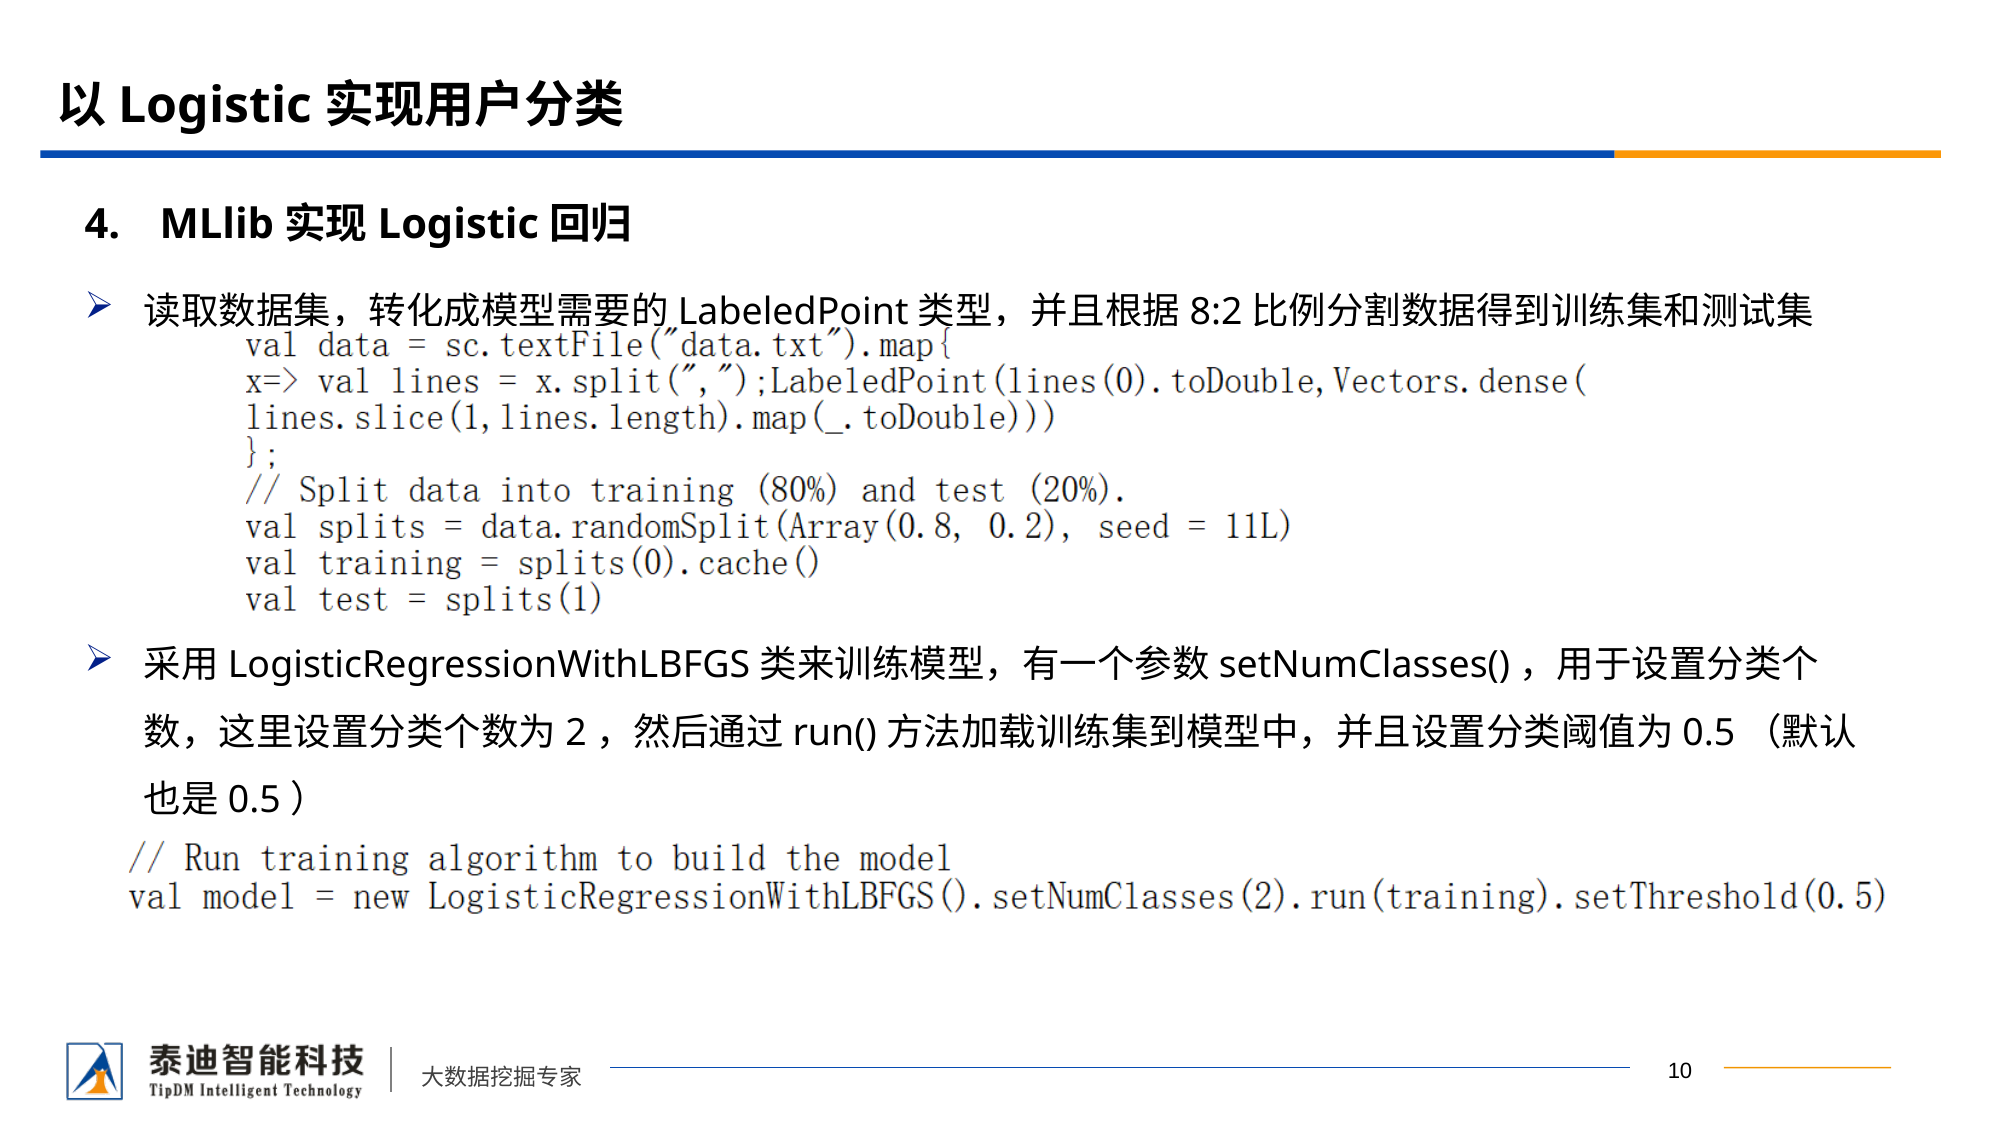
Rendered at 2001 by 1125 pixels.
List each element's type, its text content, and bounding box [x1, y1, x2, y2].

picture [128, 836, 1892, 924]
picture [62, 1028, 368, 1107]
title 以Logistic实现用户分类 [41, 58, 1842, 146]
picture [246, 326, 1600, 625]
list MLlib实现Logistic回归 [69, 186, 1892, 257]
list 读取数据集，转化成模型需要的LabeledPoint类型，并且根据8:2比例分割数据得到训练集和测试集 采用LogisticRegressionWithLBFGS类来训练模型，有一个参数setNumClasses()，用于设置分类个数，这里设置分类个数为2，然后通过run()方法加载训练集到模型中，并且设置分类阈值为0.5（默认也是0.5） [69, 257, 1892, 974]
